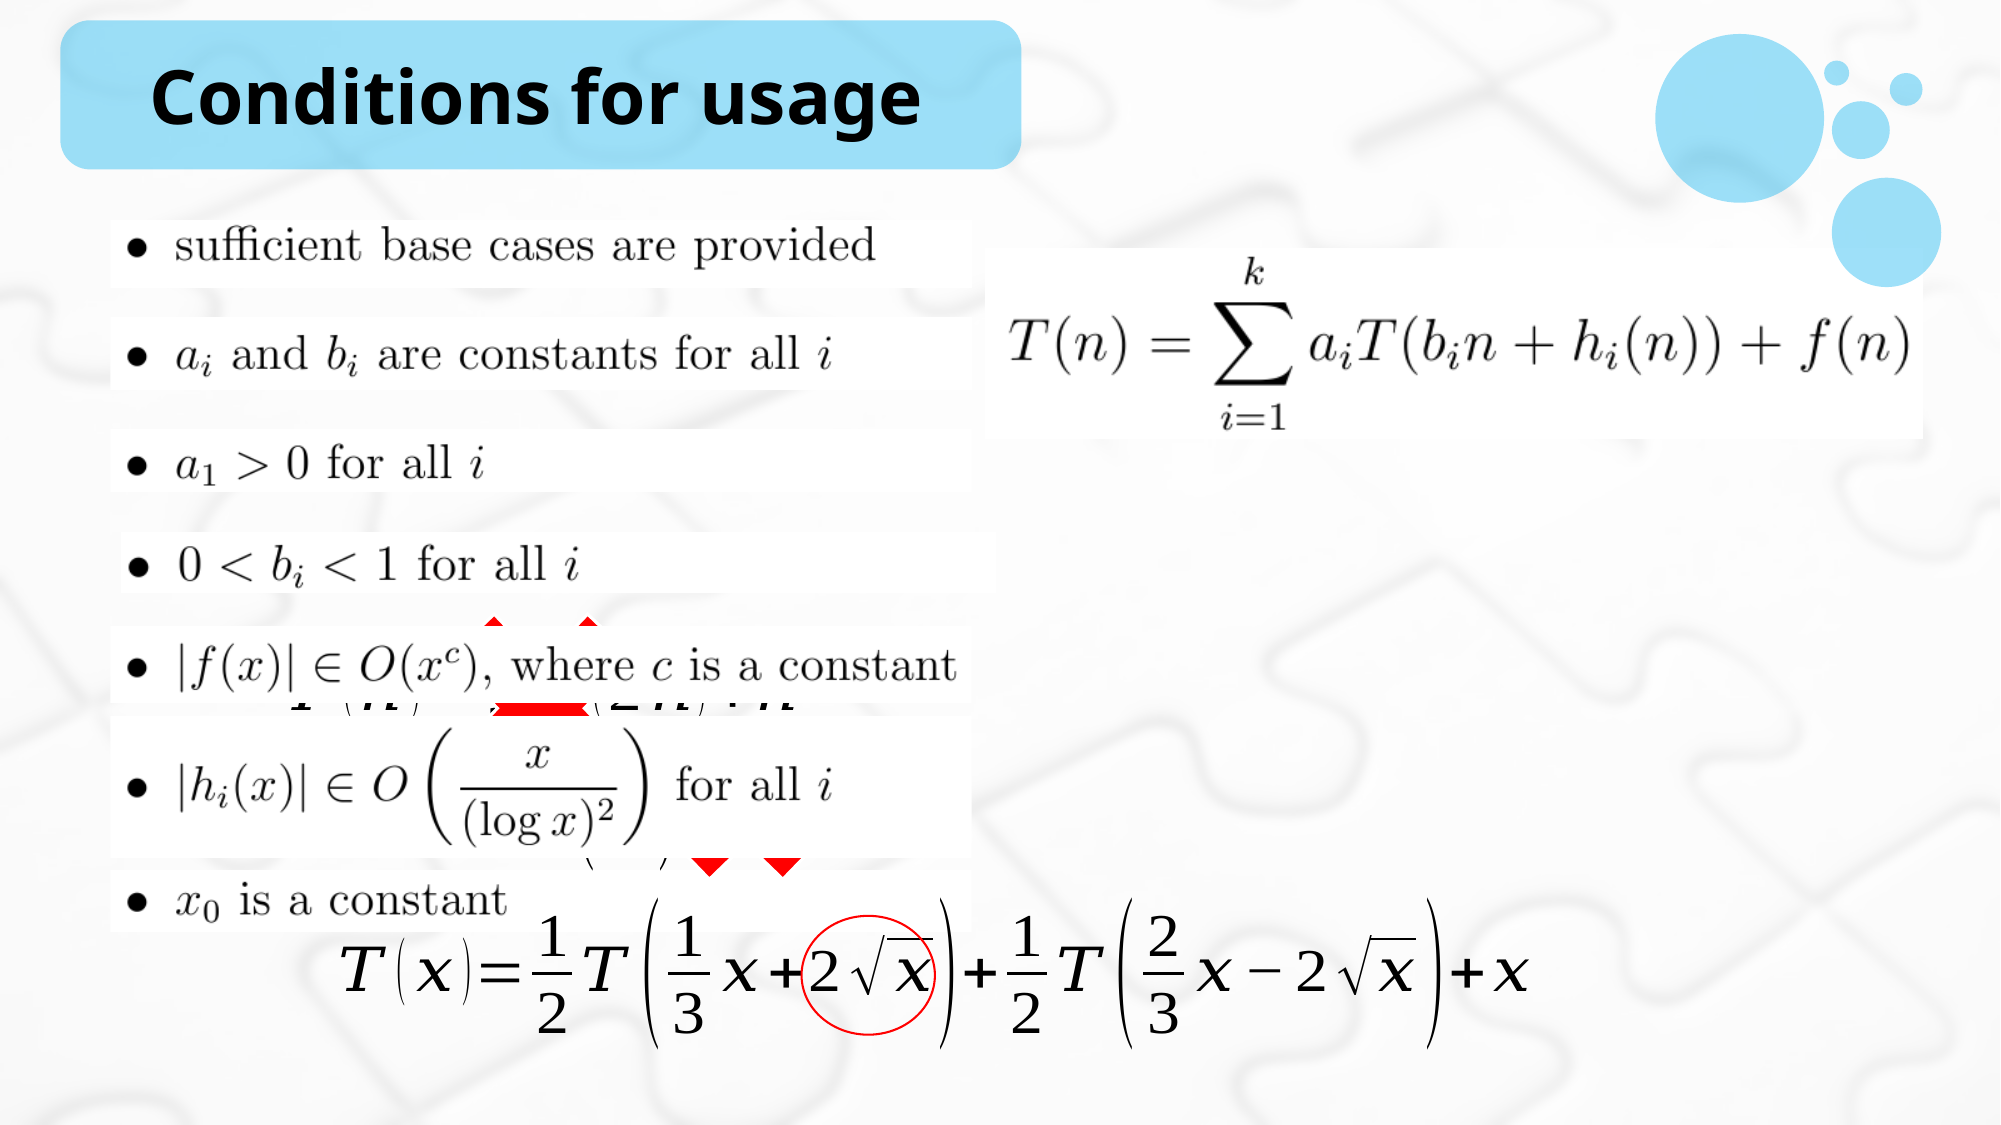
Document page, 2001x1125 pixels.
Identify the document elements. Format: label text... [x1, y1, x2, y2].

text_box [758, 858, 806, 870]
picture [110, 626, 972, 703]
picture [110, 870, 972, 932]
picture [110, 317, 984, 390]
picture [110, 716, 972, 858]
picture [110, 220, 1923, 439]
text_box [1830, 176, 1943, 275]
text_box [686, 858, 734, 870]
text_box [573, 611, 603, 626]
text_box Conditions for usage [107, 41, 966, 147]
text_box [487, 703, 594, 716]
text_box [800, 932, 936, 1036]
text_box [1823, 59, 1851, 87]
text_box [1888, 71, 1924, 107]
picture [110, 429, 972, 492]
picture [117, 532, 997, 593]
text_box [479, 611, 508, 626]
text_box [59, 19, 1023, 171]
text_box [1830, 100, 1891, 161]
text_box [1654, 32, 1826, 204]
